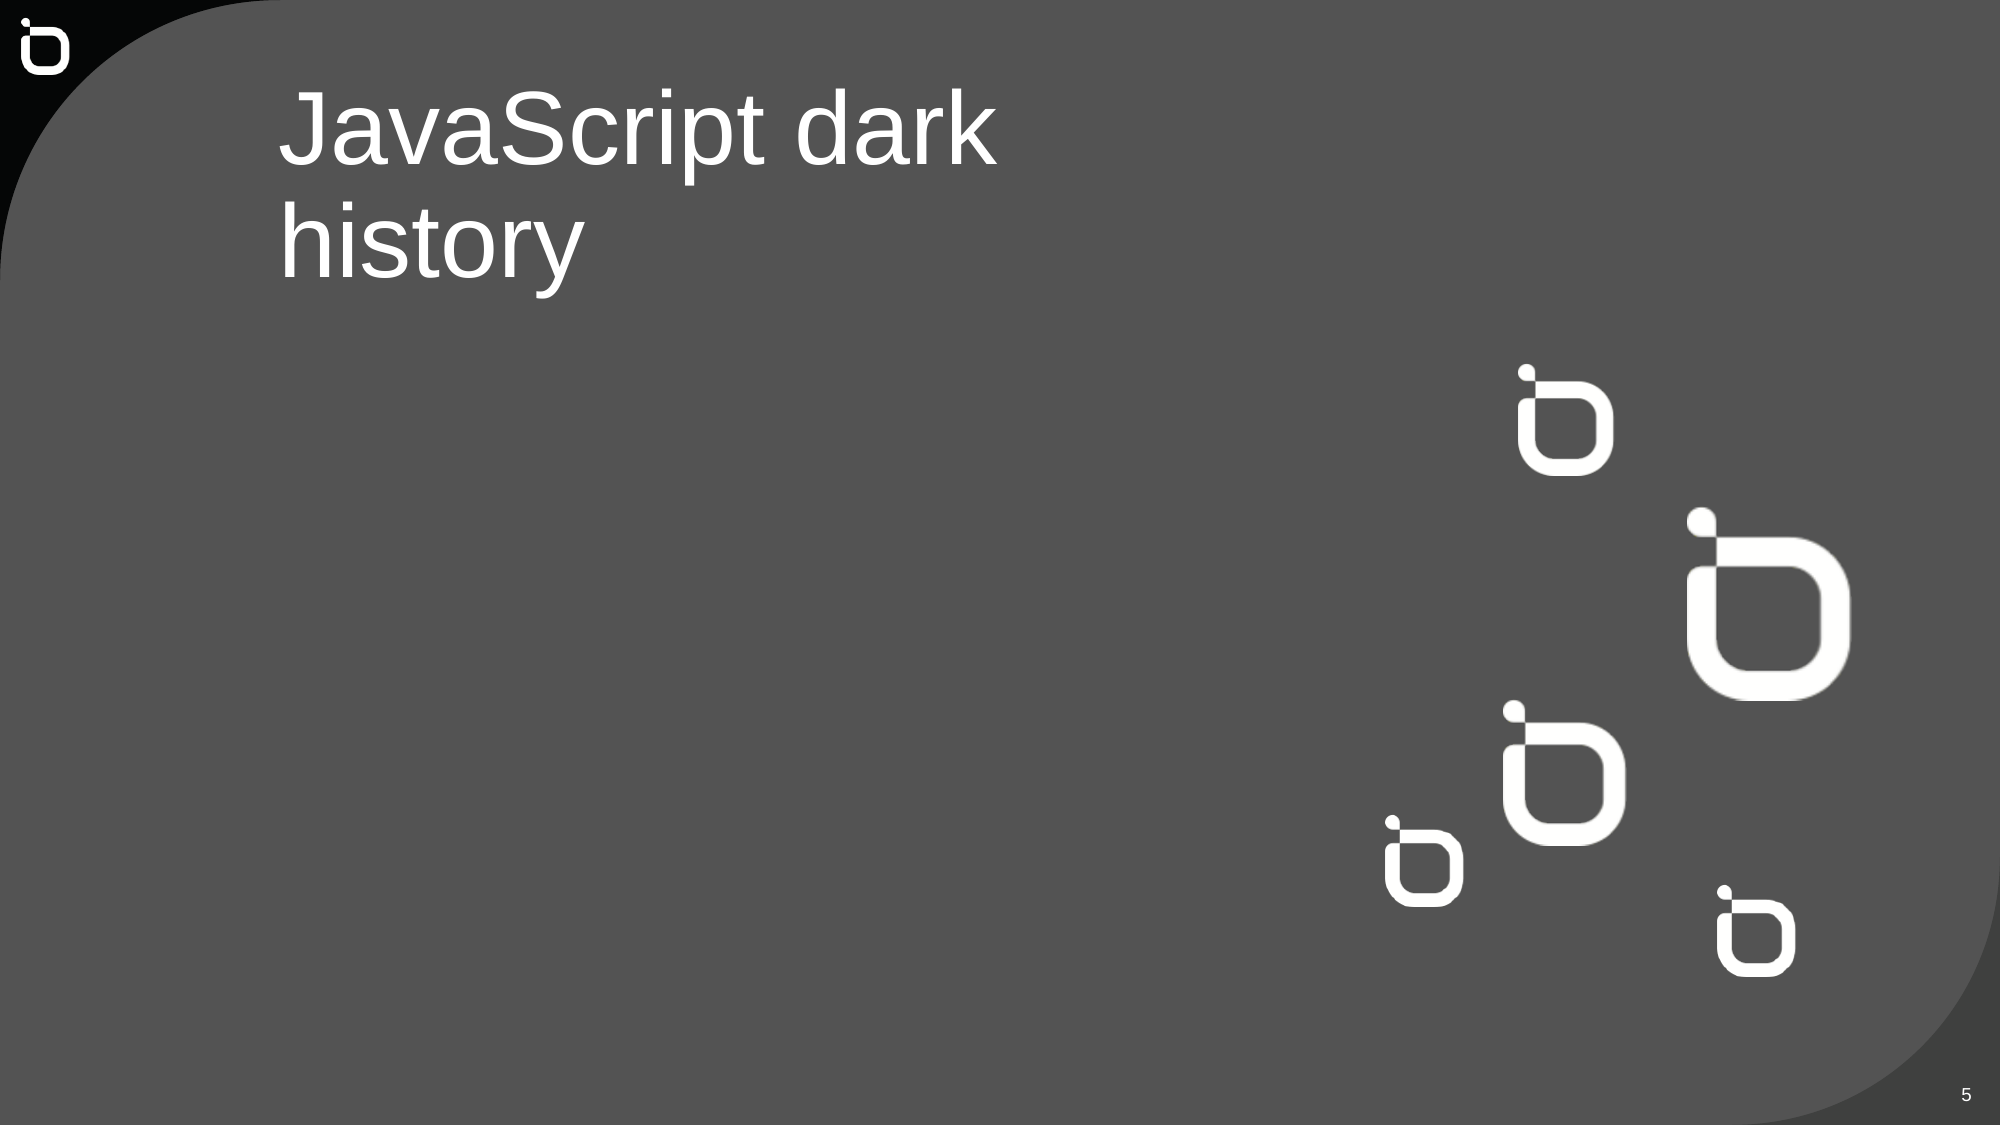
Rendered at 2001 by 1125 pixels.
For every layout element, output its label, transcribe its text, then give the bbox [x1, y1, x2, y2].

picture [1518, 362, 1623, 476]
picture [1502, 699, 1638, 846]
picture [1385, 814, 1471, 907]
picture [21, 17, 74, 75]
picture [1717, 884, 1803, 977]
title JavaScript dark history [278, 75, 1027, 364]
text_box [1866, 1074, 1972, 1105]
picture [1687, 506, 1867, 701]
